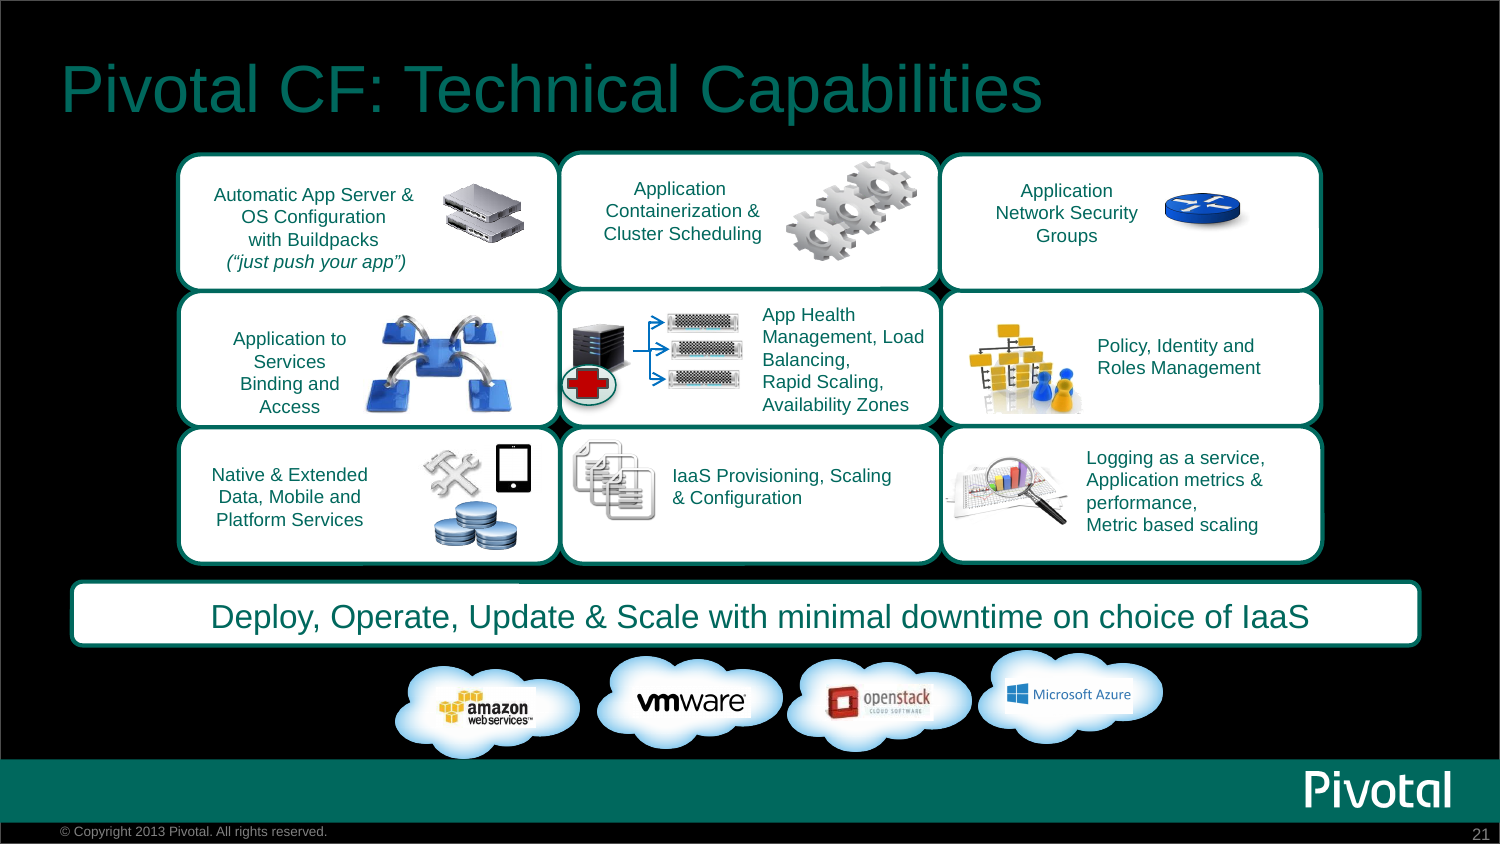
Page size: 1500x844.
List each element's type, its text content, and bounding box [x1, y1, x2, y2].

picture [395, 665, 581, 763]
text_box Deploy, Operate, Update & Scale with minimal downtime on choice of IaaS [121, 587, 1401, 643]
text_box [69, 579, 1422, 648]
picture [978, 650, 1163, 748]
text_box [165, 152, 1327, 564]
picture [597, 656, 783, 753]
text_box Pivotal CF: Technical Capabilities [60, 54, 1440, 129]
picture [1304, 768, 1452, 811]
picture [787, 659, 972, 756]
